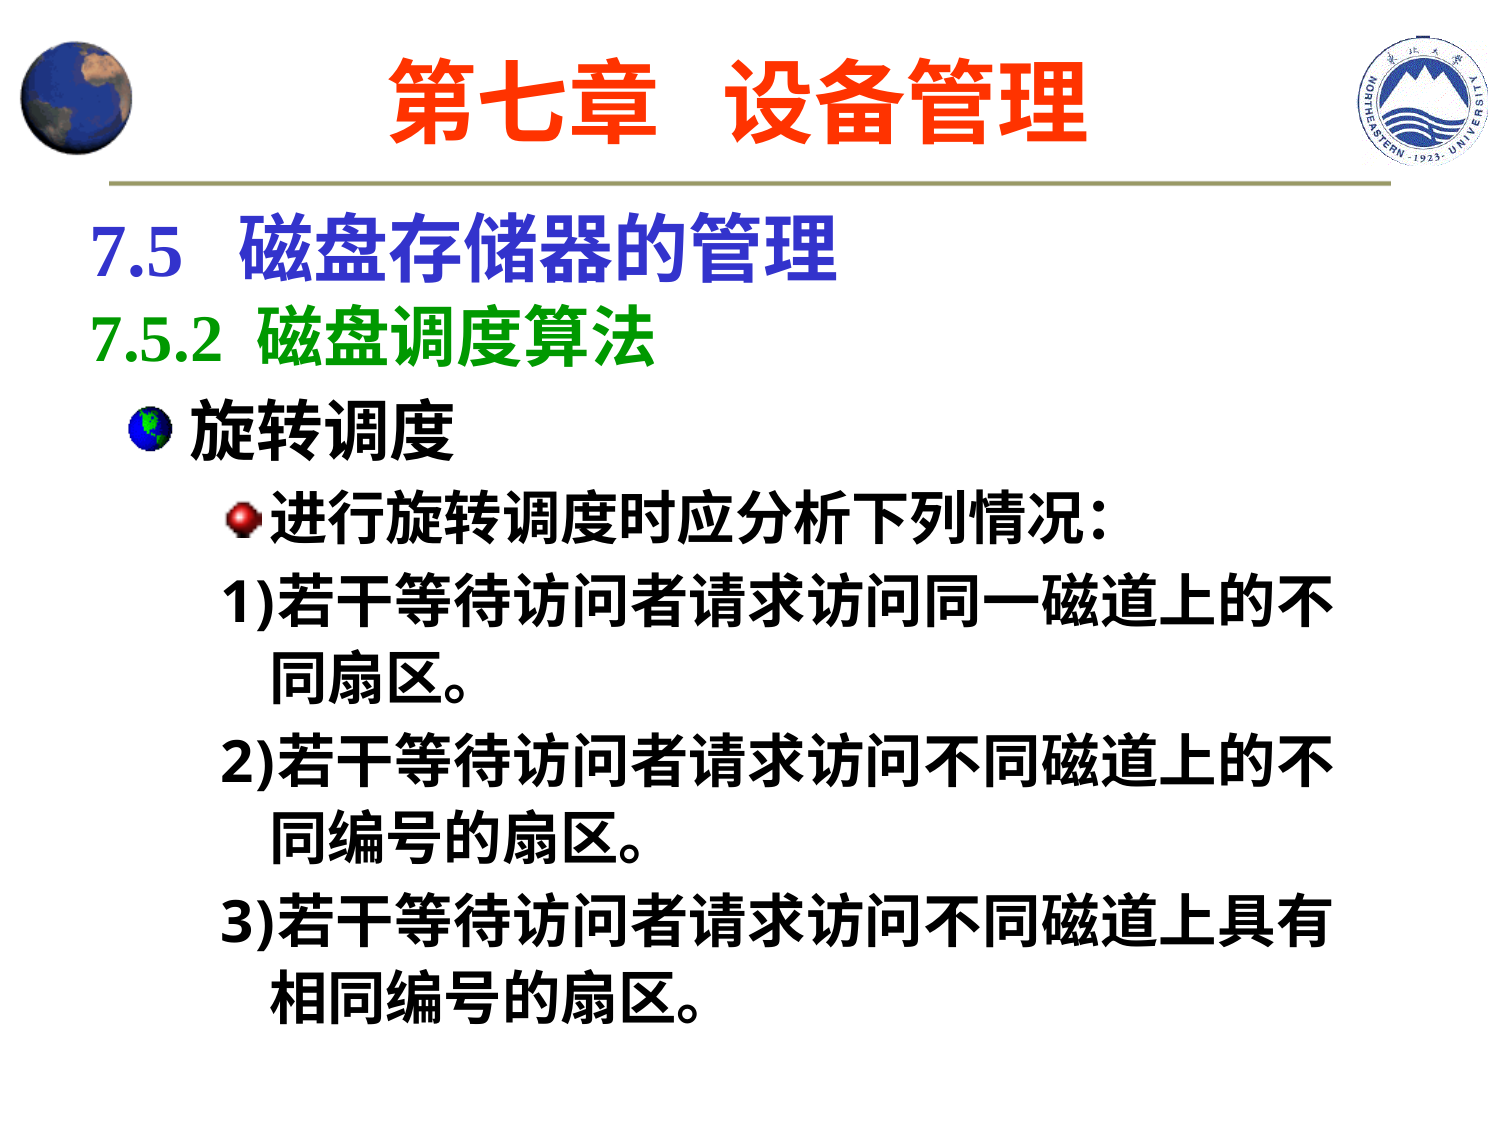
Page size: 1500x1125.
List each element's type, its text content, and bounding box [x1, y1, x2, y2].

list 旋转调度 进行旋转调度时应分析下列情况： 若干等待访问者请求访问同一磁道上的不同扇区。 若干等待访问者请求访问不同磁道上的不同编号的扇区。 若干等待访问者请求访问不同磁道上具有相同编号的扇区。 [112, 383, 1350, 1059]
picture [220, 496, 262, 538]
picture [109, 175, 1391, 189]
text_box 第七章 设备管理 [174, 37, 1300, 163]
text_box 7.5 磁盘存储器的管理 7.5.2 磁盘调度算法 [74, 189, 1425, 383]
picture [1352, 33, 1490, 171]
picture [0, 37, 138, 161]
picture [127, 405, 174, 453]
